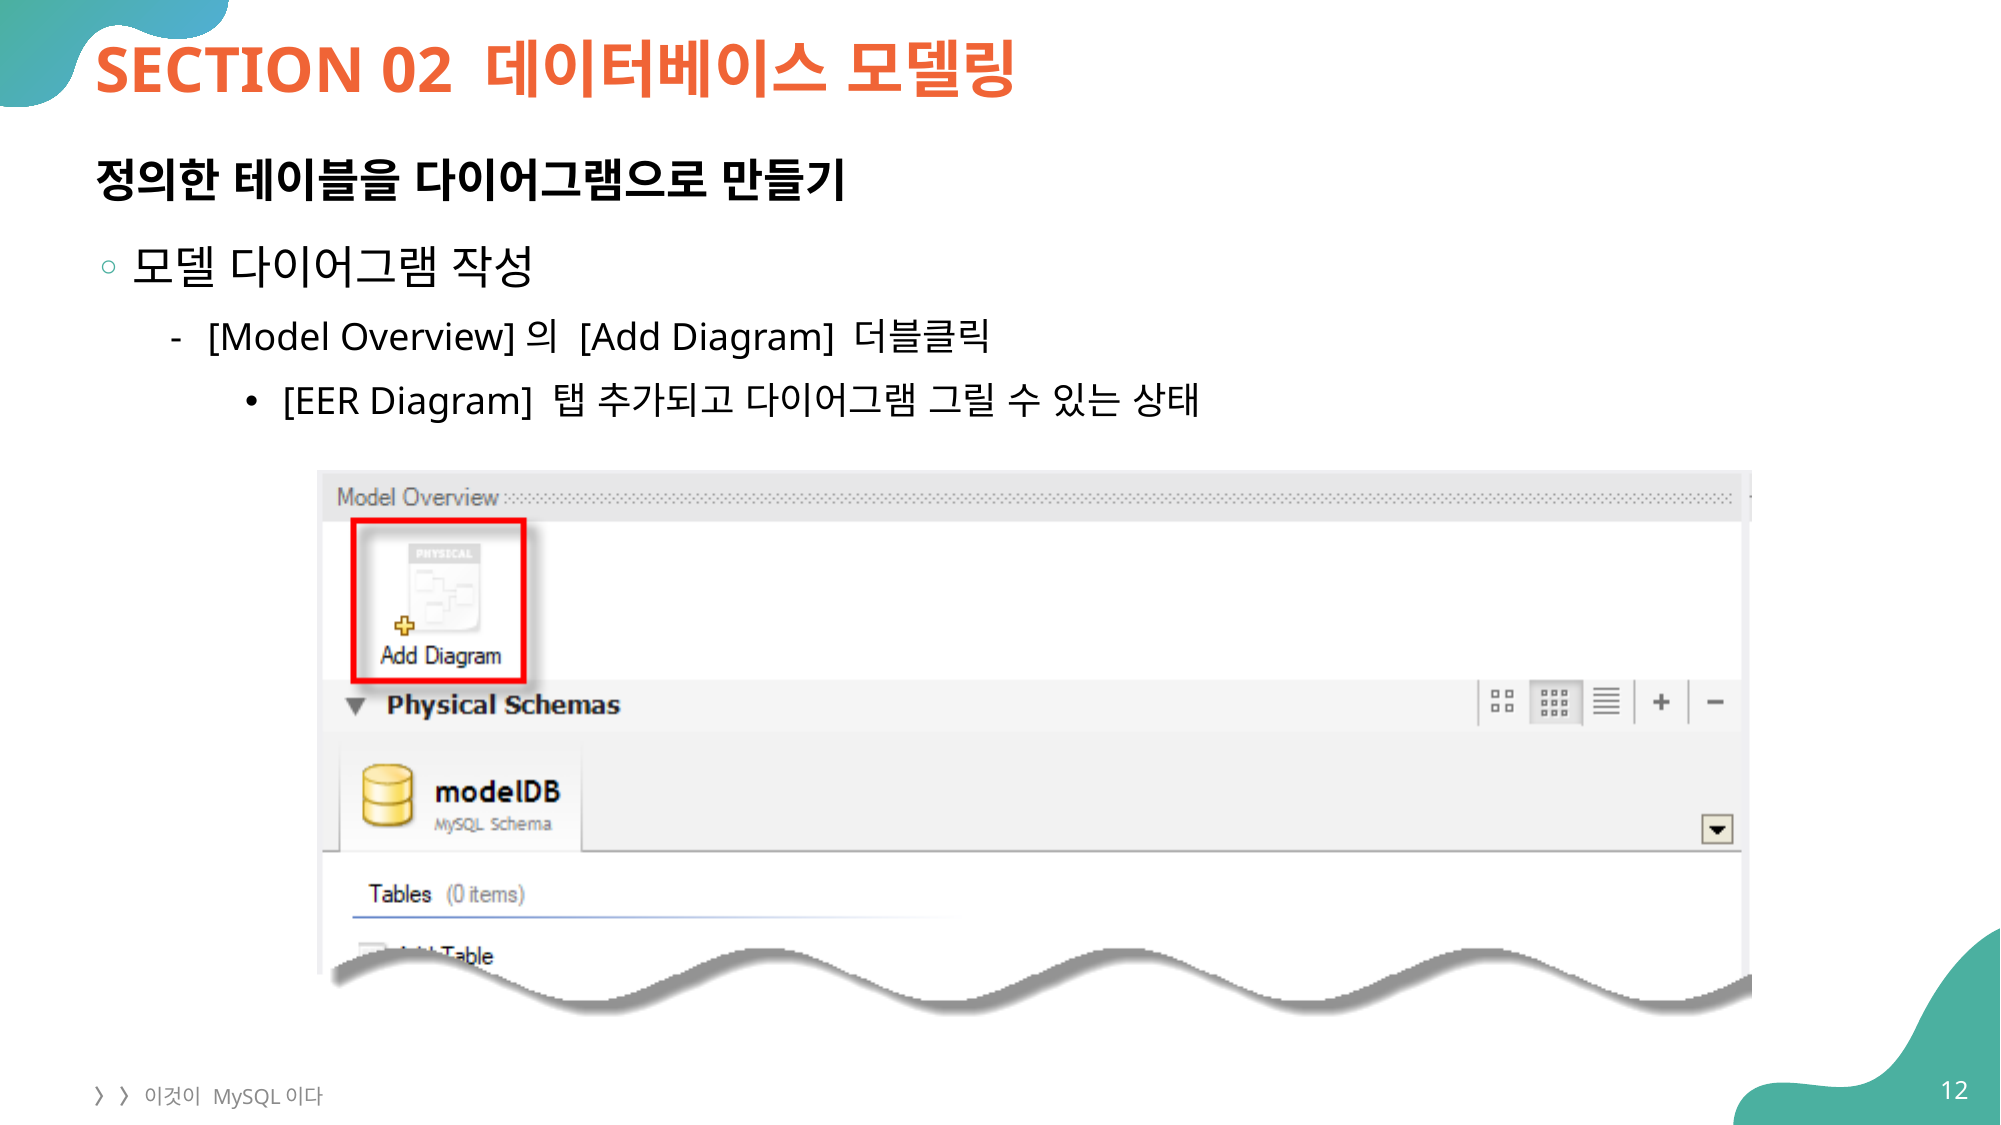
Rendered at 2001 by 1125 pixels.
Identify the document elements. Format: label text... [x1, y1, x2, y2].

footer 〉 〉 이것이 MySQL이다 [79, 1078, 755, 1114]
picture [317, 470, 1752, 1027]
title SECTION 02 데이터베이스 모델링 [79, 17, 1931, 128]
slide_number 12 [1917, 1061, 1984, 1122]
list 정의한 테이블을 다이어그램으로 만들기 모델 다이어그램 작성 [Model Overview]의 [Add Diagram] 더블클릭 [EER Diagram] 탭 추가되고 다이어그램 그릴 수 있는 상태 [79, 133, 1931, 1062]
